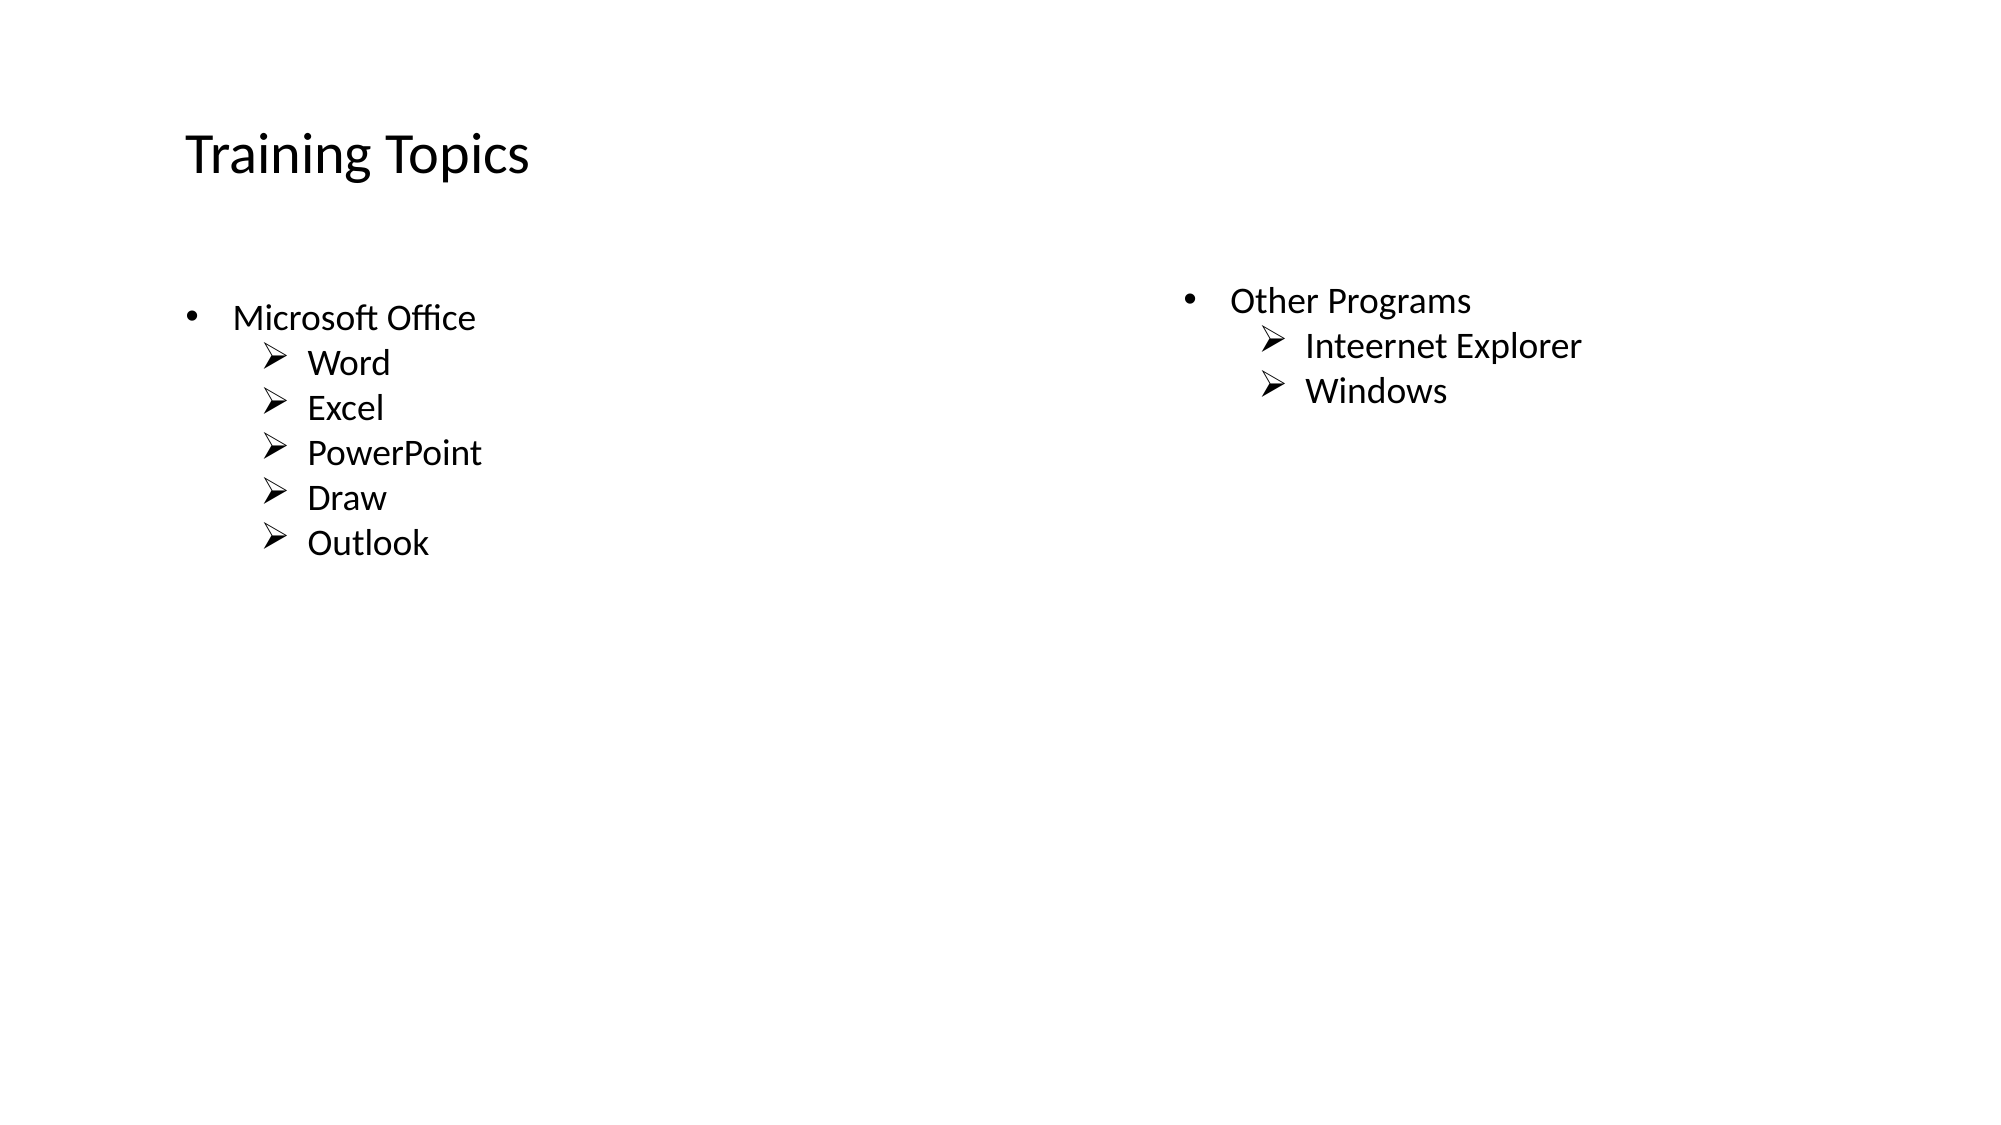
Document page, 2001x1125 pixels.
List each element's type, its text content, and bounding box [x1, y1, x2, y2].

text_box Microsoft Office Word Excel PowerPoint Draw Outlook [170, 285, 880, 571]
text_box Other Programs Inteernet Explorer Windows [1168, 268, 1657, 419]
text_box Training Topics [170, 108, 1048, 193]
